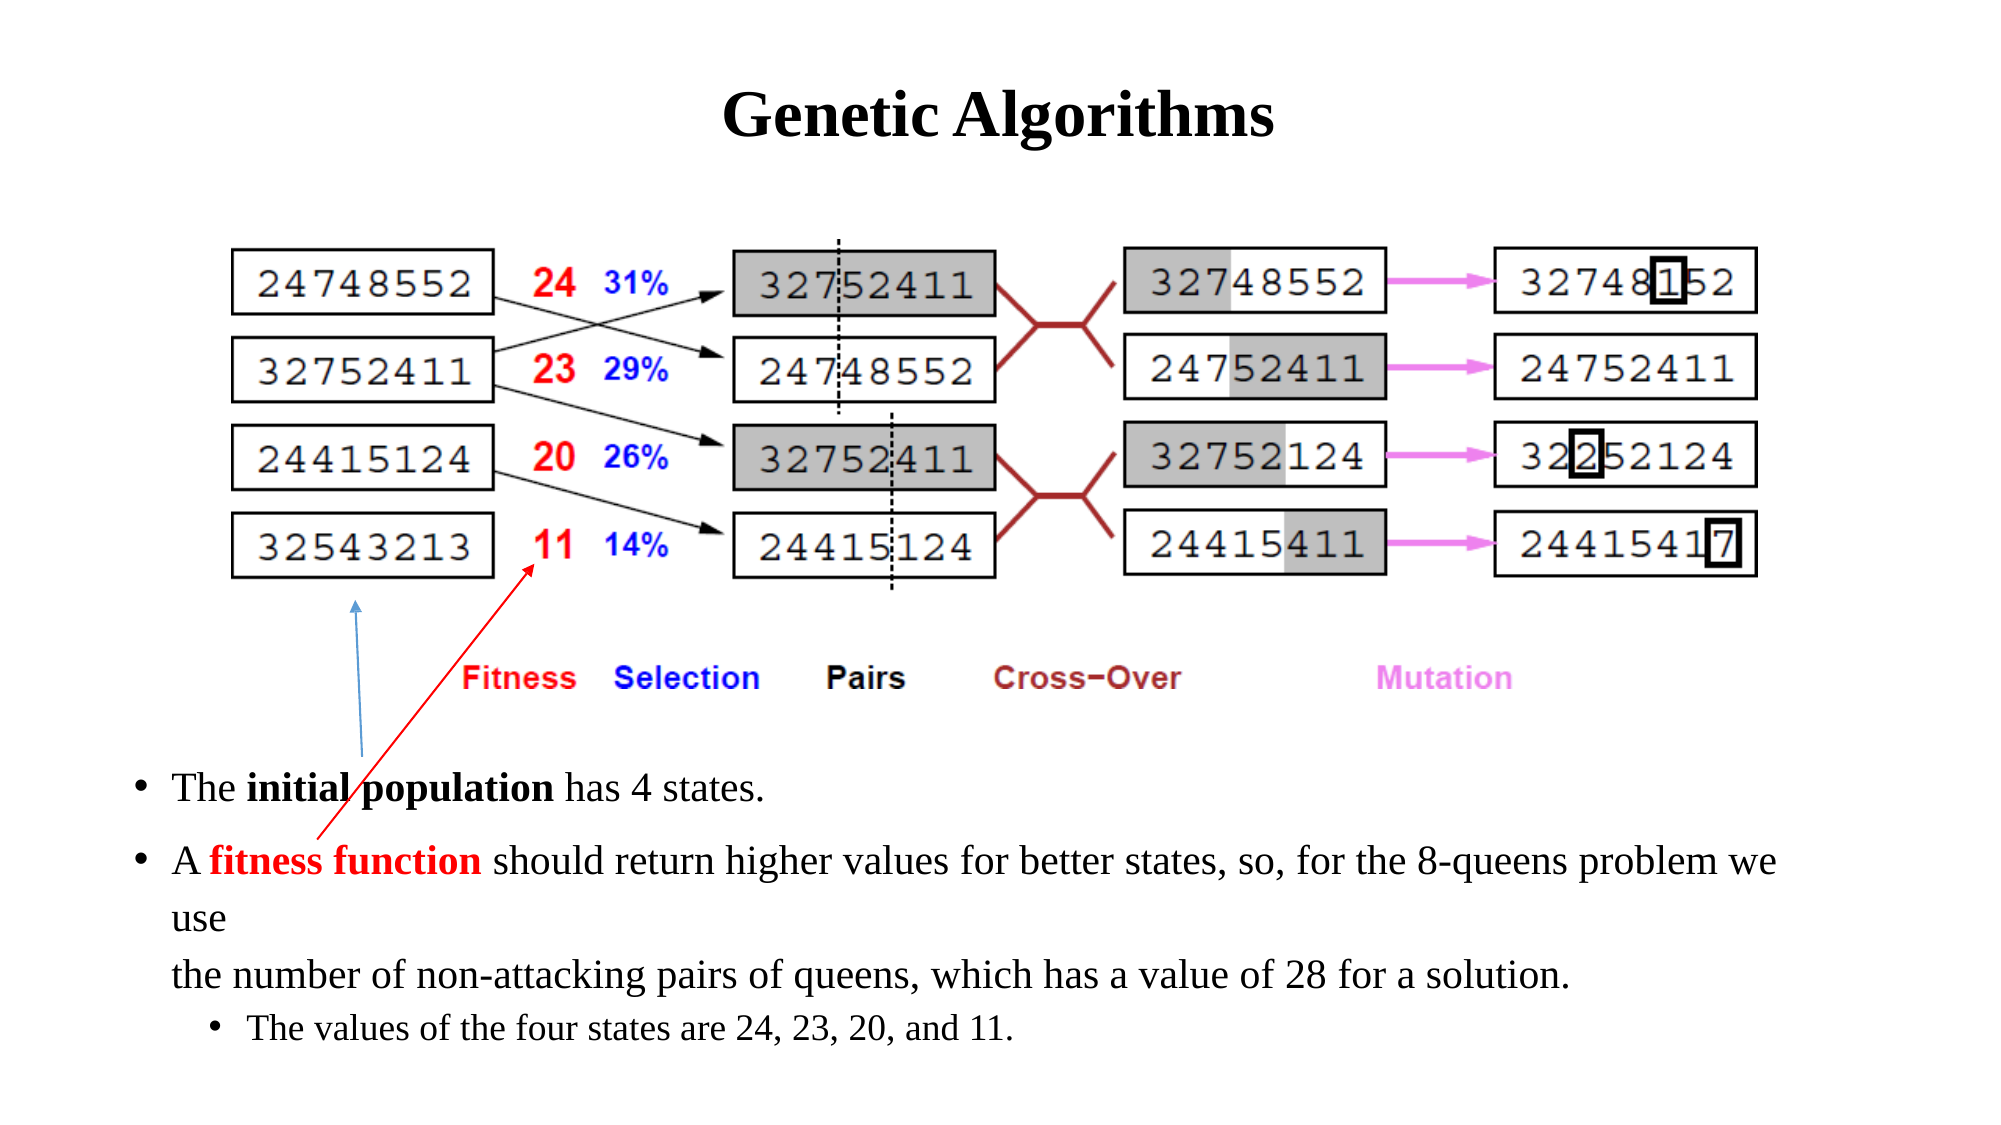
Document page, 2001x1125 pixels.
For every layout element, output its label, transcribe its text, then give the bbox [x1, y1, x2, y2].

text_box The initial population has 4 states. A fitness function should return higher values for better states, so, for the 8-queens problem we use the number of non-attacking pairs of queens, which has a value of 28 for a solution. The values of the four states are 24, 23, 20, and 11. [131, 742, 1837, 1048]
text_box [230, 239, 1759, 841]
title Genetic Algorithms [719, 67, 1278, 238]
